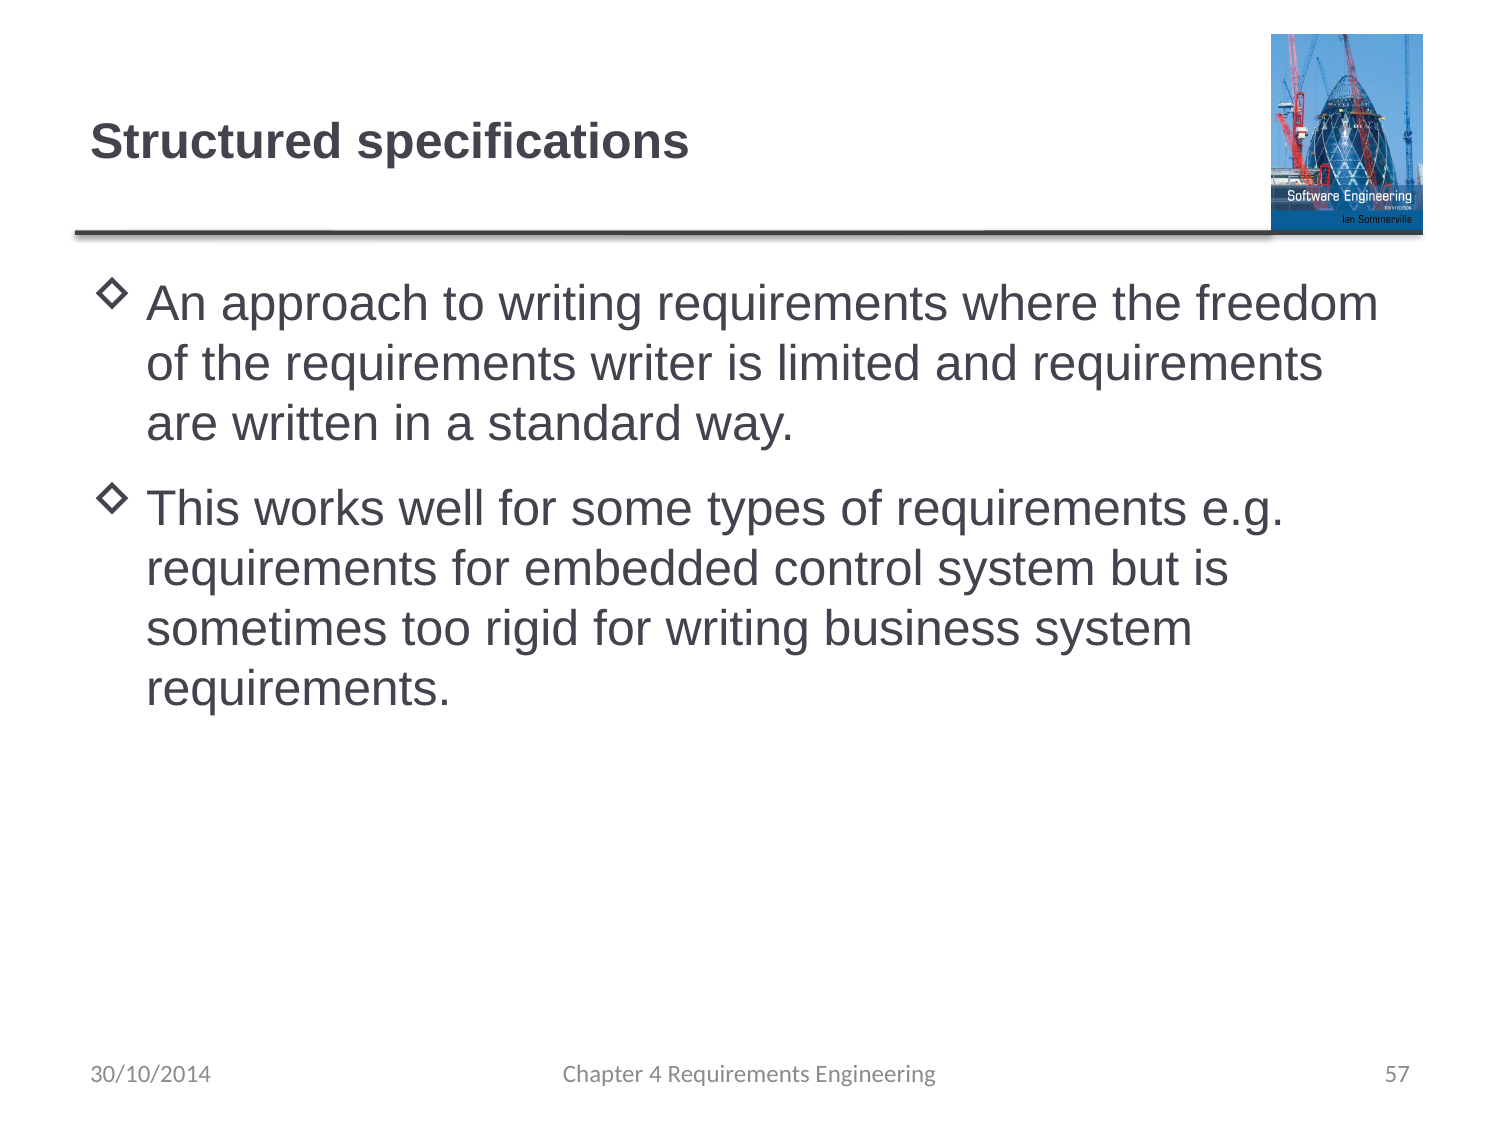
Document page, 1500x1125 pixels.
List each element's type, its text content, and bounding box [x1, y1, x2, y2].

slide_number 57 [1074, 1042, 1425, 1103]
footer Chapter 4 Requirements Engineering [512, 1042, 988, 1103]
title Structured specifications [74, 44, 1272, 233]
list An approach to writing requirements where the freedom of the requirements writer is limited and requirements are written in a standard way. This works well for some types of requirements e.g. requirements for embedded control system but is sometimes too rigid for writing business system requirements. [75, 262, 1425, 1005]
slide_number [75, 1042, 425, 1103]
picture [1271, 34, 1423, 230]
